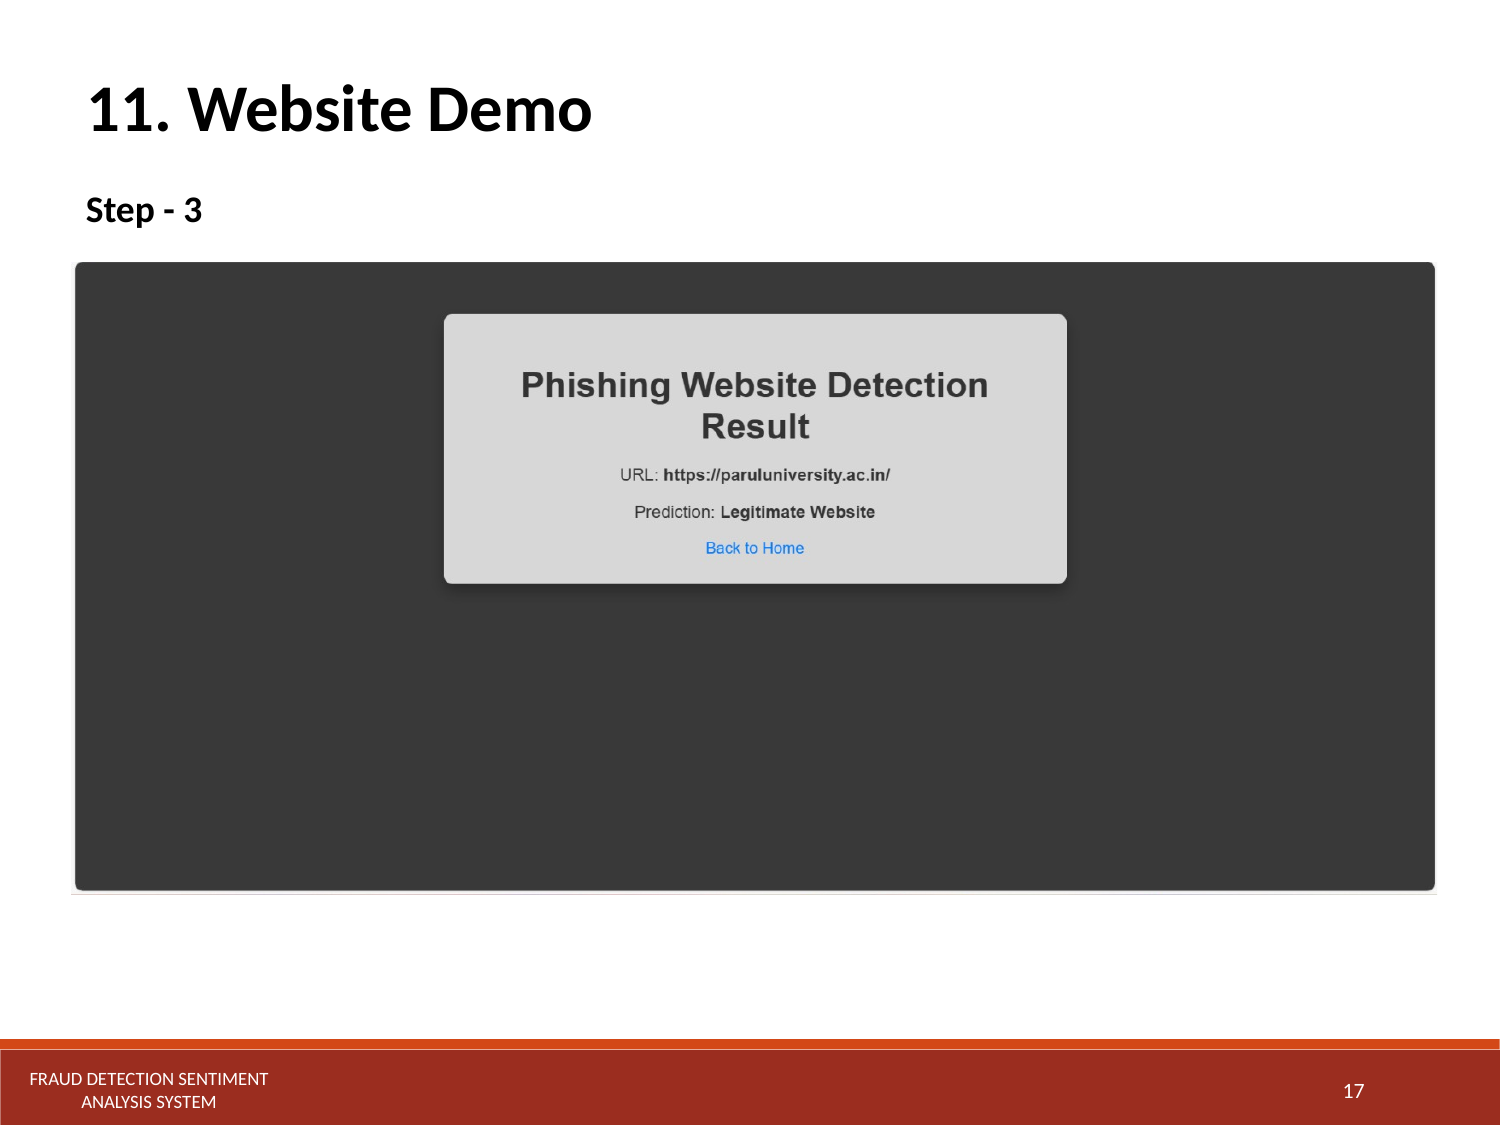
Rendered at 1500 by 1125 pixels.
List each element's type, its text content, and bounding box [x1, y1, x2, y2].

picture [70, 262, 1438, 896]
footer Fraud Detection Sentiment Analysis System [0, 1059, 299, 1120]
text_box Step - 3 [71, 177, 316, 238]
slide_number 17 [1218, 1059, 1380, 1120]
text_box 11. Website Demo [72, 57, 1431, 152]
